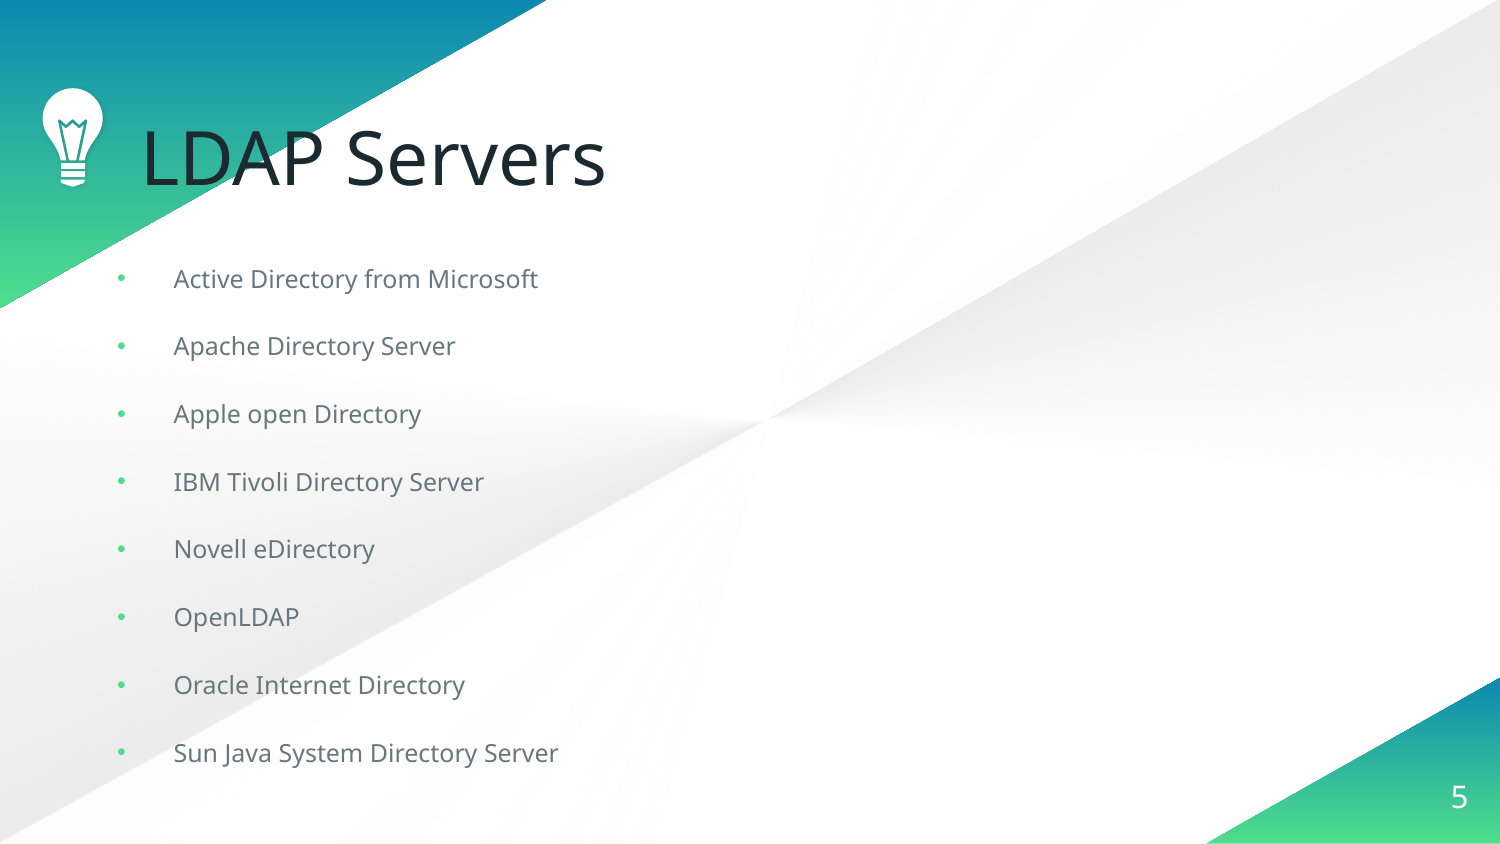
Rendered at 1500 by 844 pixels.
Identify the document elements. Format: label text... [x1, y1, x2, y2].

title LDAP Servers [140, 137, 1361, 203]
slide_number 5 [1378, 766, 1469, 832]
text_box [42, 88, 104, 187]
list Active Directory from Microsoft Apache Directory Server Apple open Directory IBM Tivoli Directory Server Novell eDirectory OpenLDAP Oracle Internet Directory Sun Java System Directory Server [117, 258, 914, 815]
